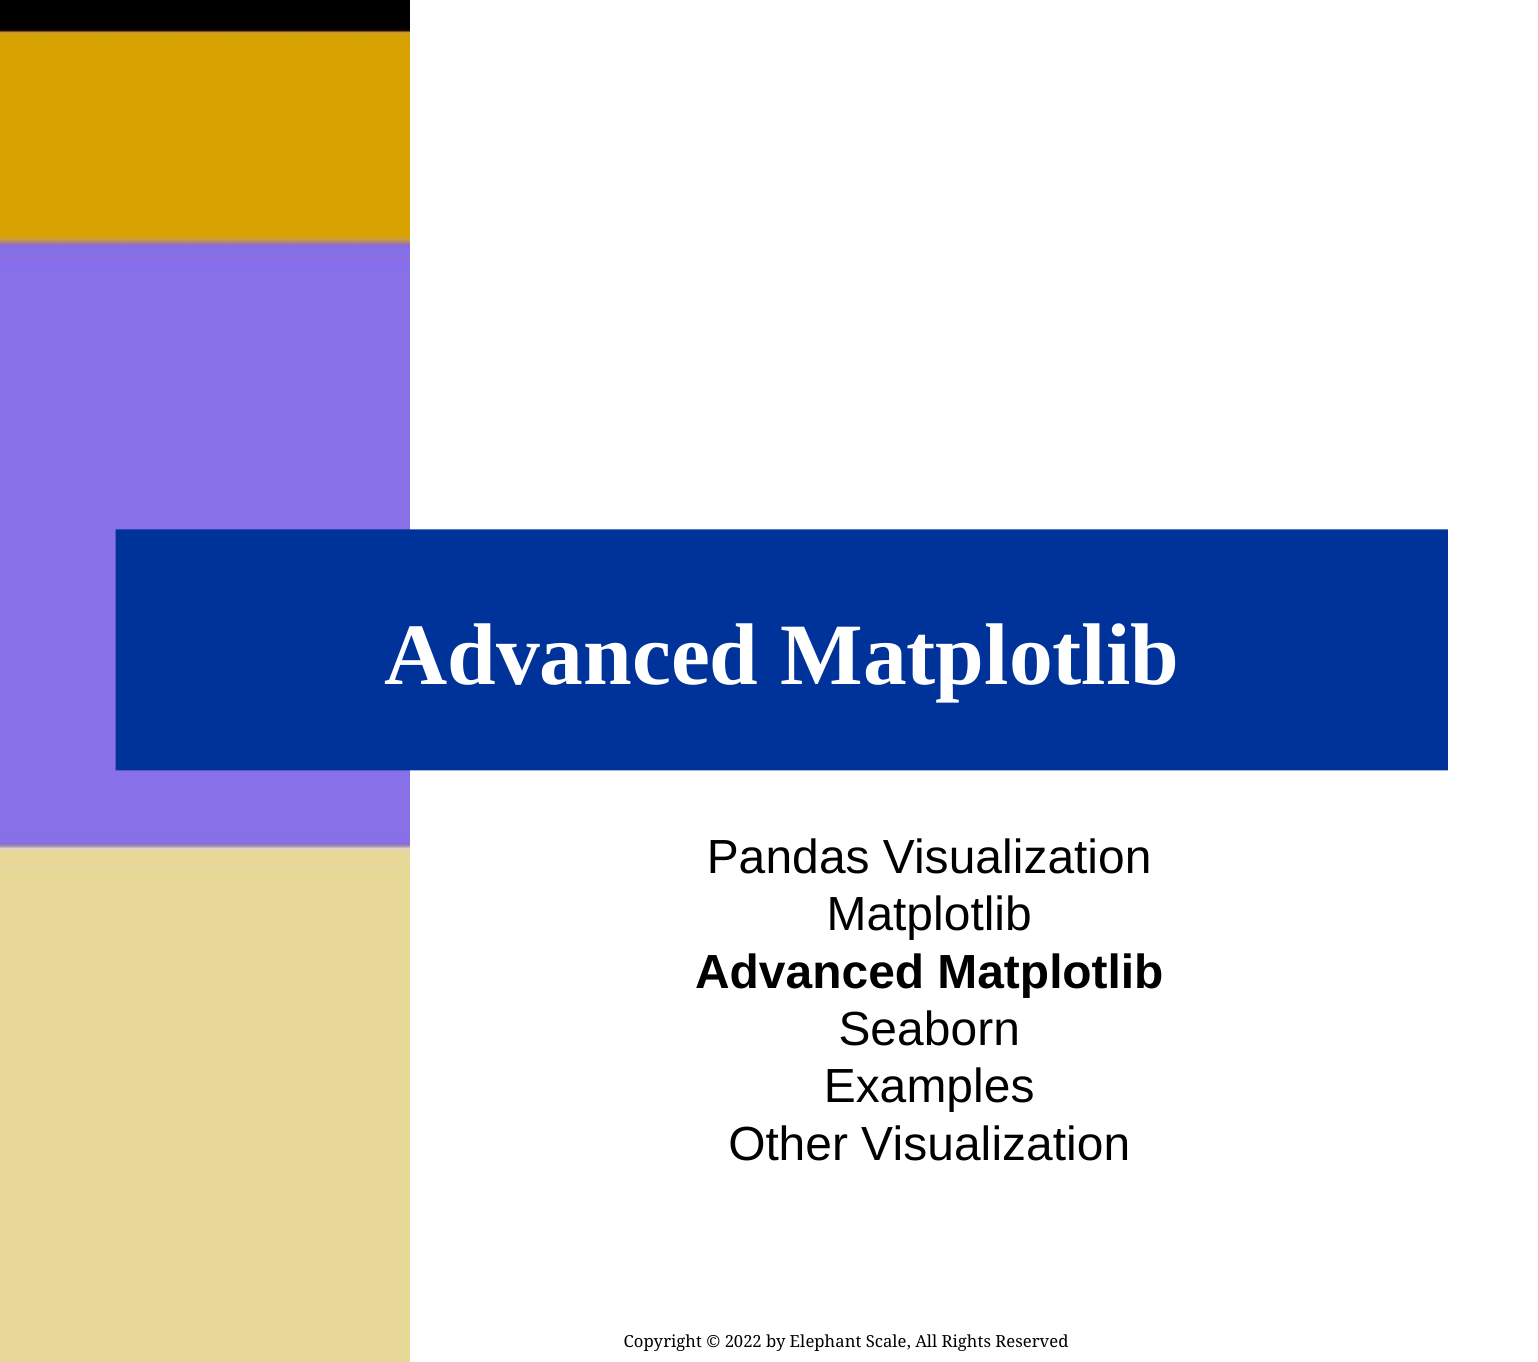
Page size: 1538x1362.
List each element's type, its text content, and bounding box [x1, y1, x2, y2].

subtitle Pandas Visualization Matplotlib Advanced Matplotlib Seaborn Examples Other Visualization [409, 817, 1450, 884]
title Advanced Matplotlib [115, 529, 1449, 771]
text_box Copyright © 2022 by Elephant Scale, All Rights Reserved [608, 1322, 1085, 1358]
picture [0, 0, 410, 1362]
